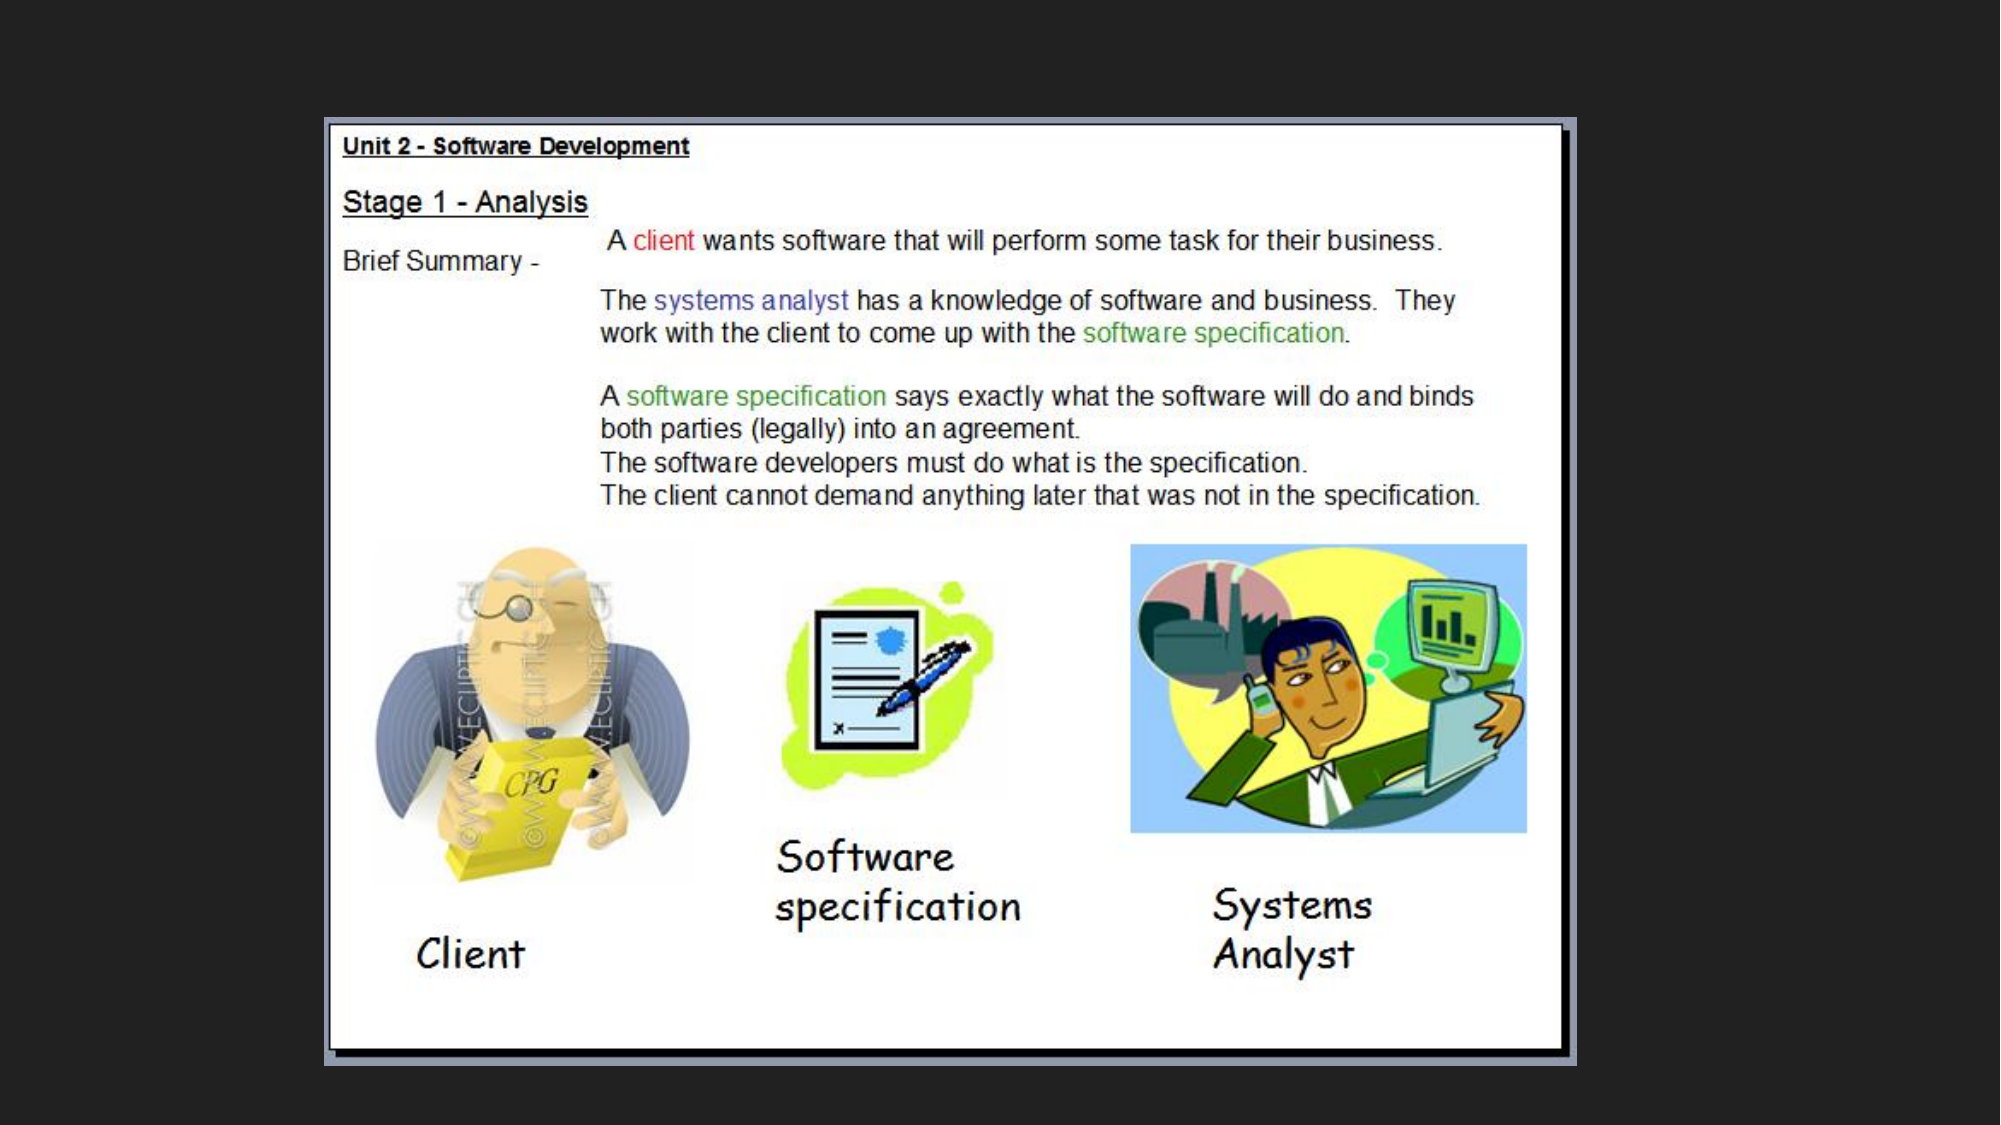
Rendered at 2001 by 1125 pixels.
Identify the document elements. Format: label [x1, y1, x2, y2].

picture [324, 117, 1578, 1067]
